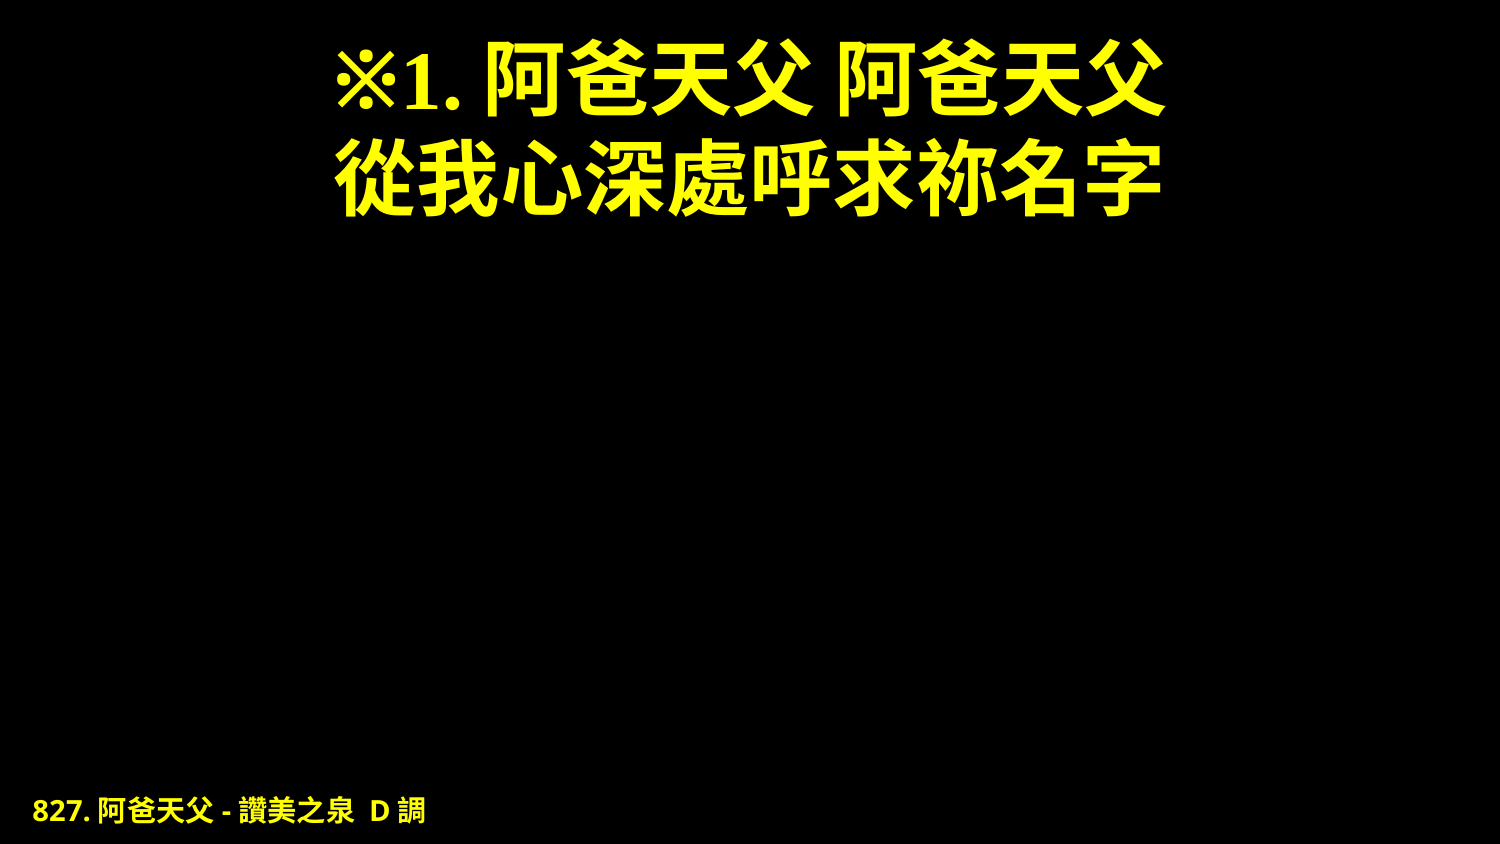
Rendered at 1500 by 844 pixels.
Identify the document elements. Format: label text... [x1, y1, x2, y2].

title ※1.阿爸天父 阿爸天父 從我心深處呼求祢名字 [0, 55, 1500, 197]
text_box 827.阿爸天父-讚美之泉 D調 [17, 784, 656, 835]
